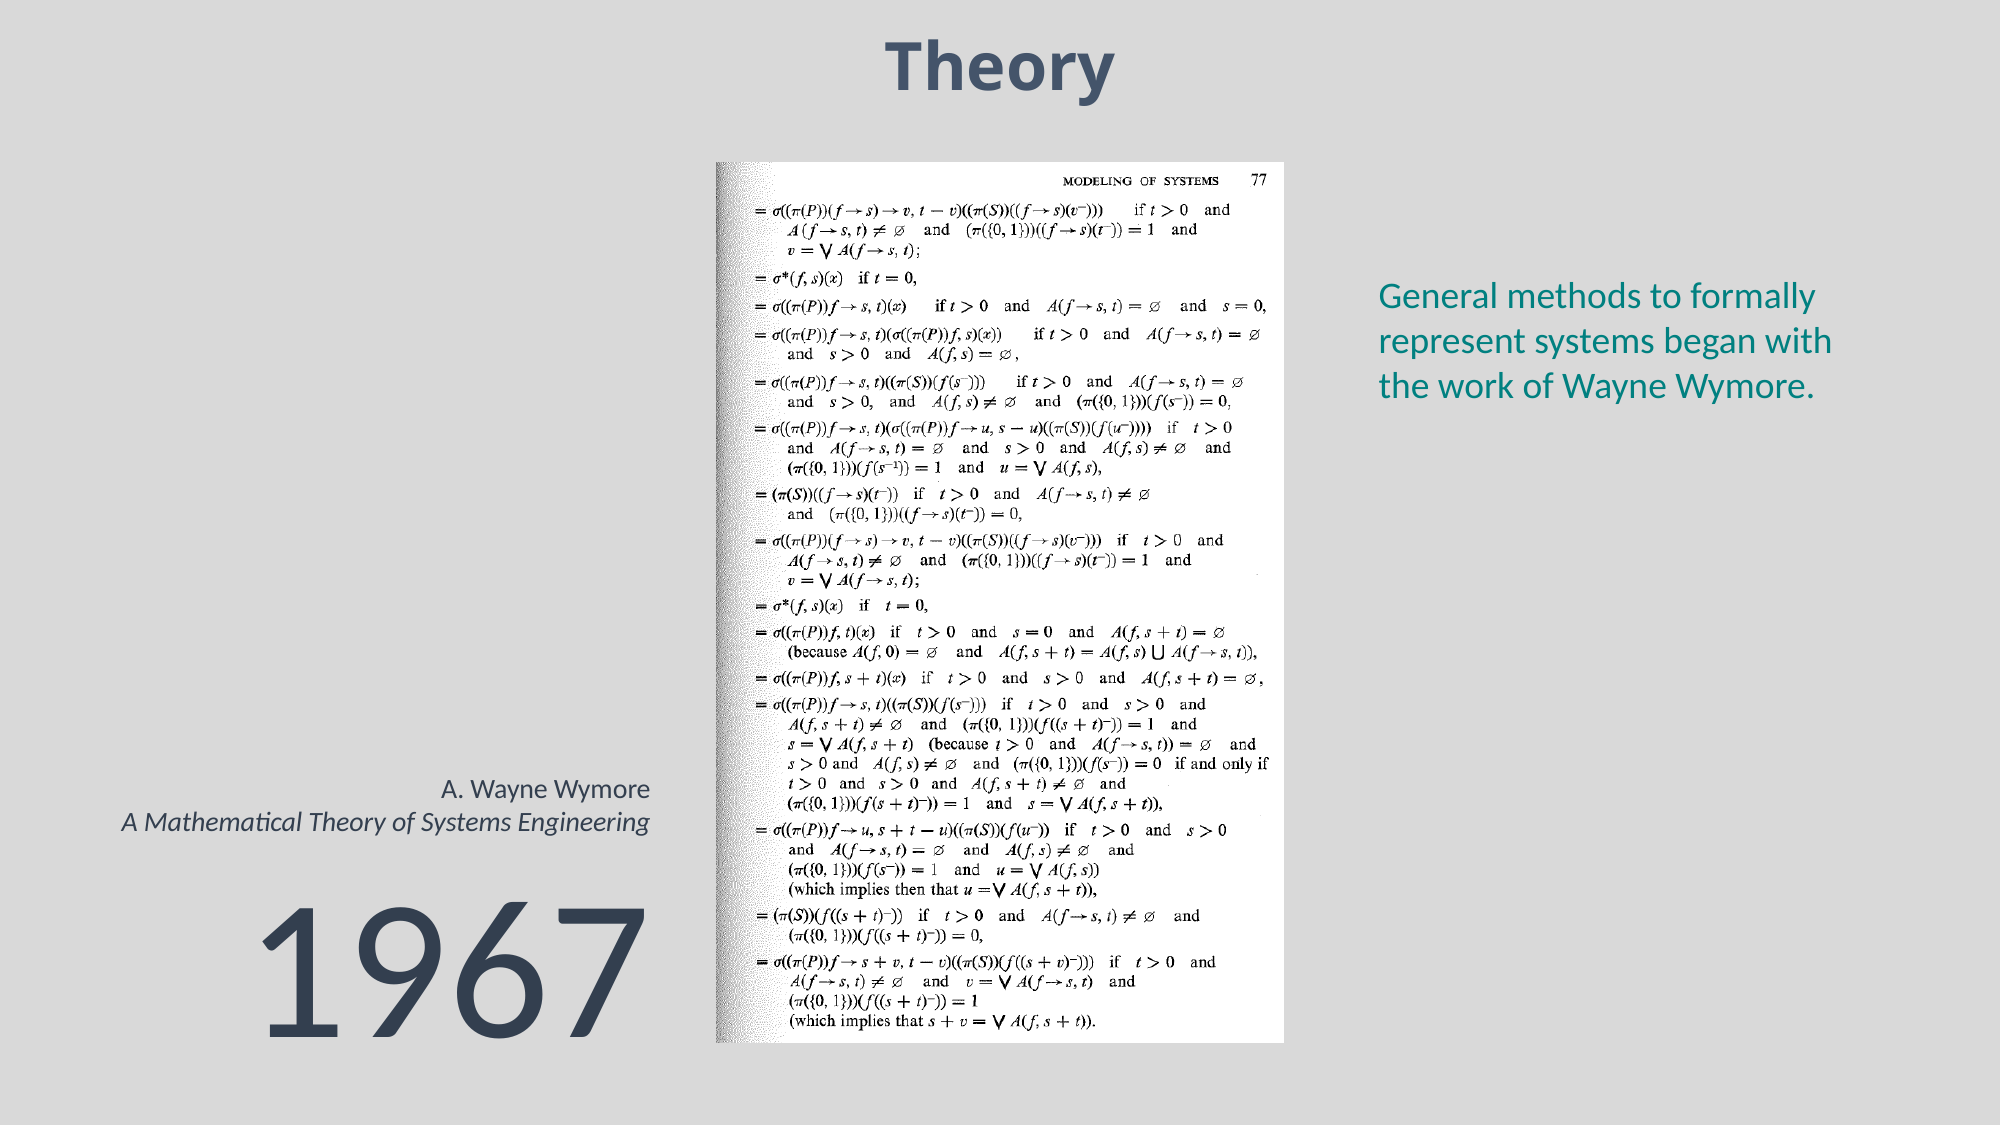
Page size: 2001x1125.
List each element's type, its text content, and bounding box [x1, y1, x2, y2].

text_box A. Wayne Wymore A Mathematical Theory of Systems Engineering 1967 [0, 763, 666, 1085]
picture [716, 162, 1284, 1043]
text_box Theory [0, 23, 2000, 113]
text_box General methods to formally represent systems began with the work of Wayne Wymore. [1363, 263, 1888, 414]
